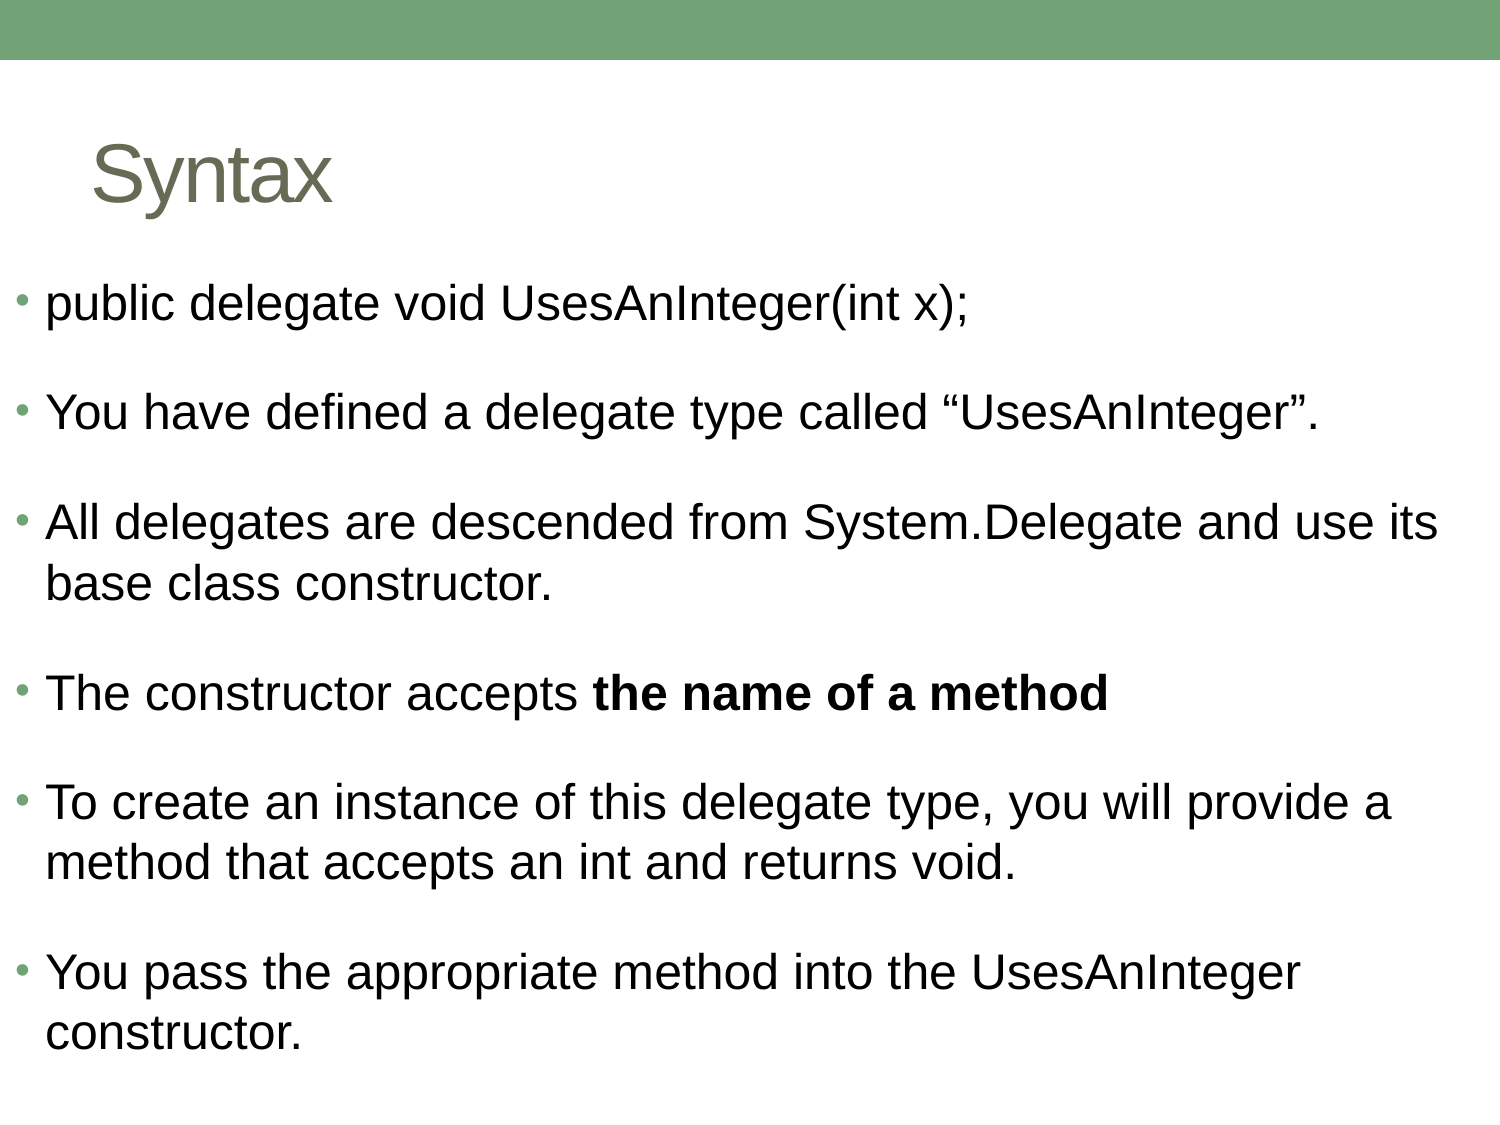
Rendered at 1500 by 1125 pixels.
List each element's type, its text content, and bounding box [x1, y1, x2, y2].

list public delegate void UsesAnInteger(int x); You have defined a delegate type called “UsesAnInteger”. All delegates are descended from System.Delegate and use its base class constructor. The constructor accepts the name of a method To create an instance of this delegate type, you will provide a method that accepts an int and returns void. You pass the appropriate method into the UsesAnInteger constructor. [0, 262, 1500, 1000]
title Syntax [75, 87, 1425, 250]
